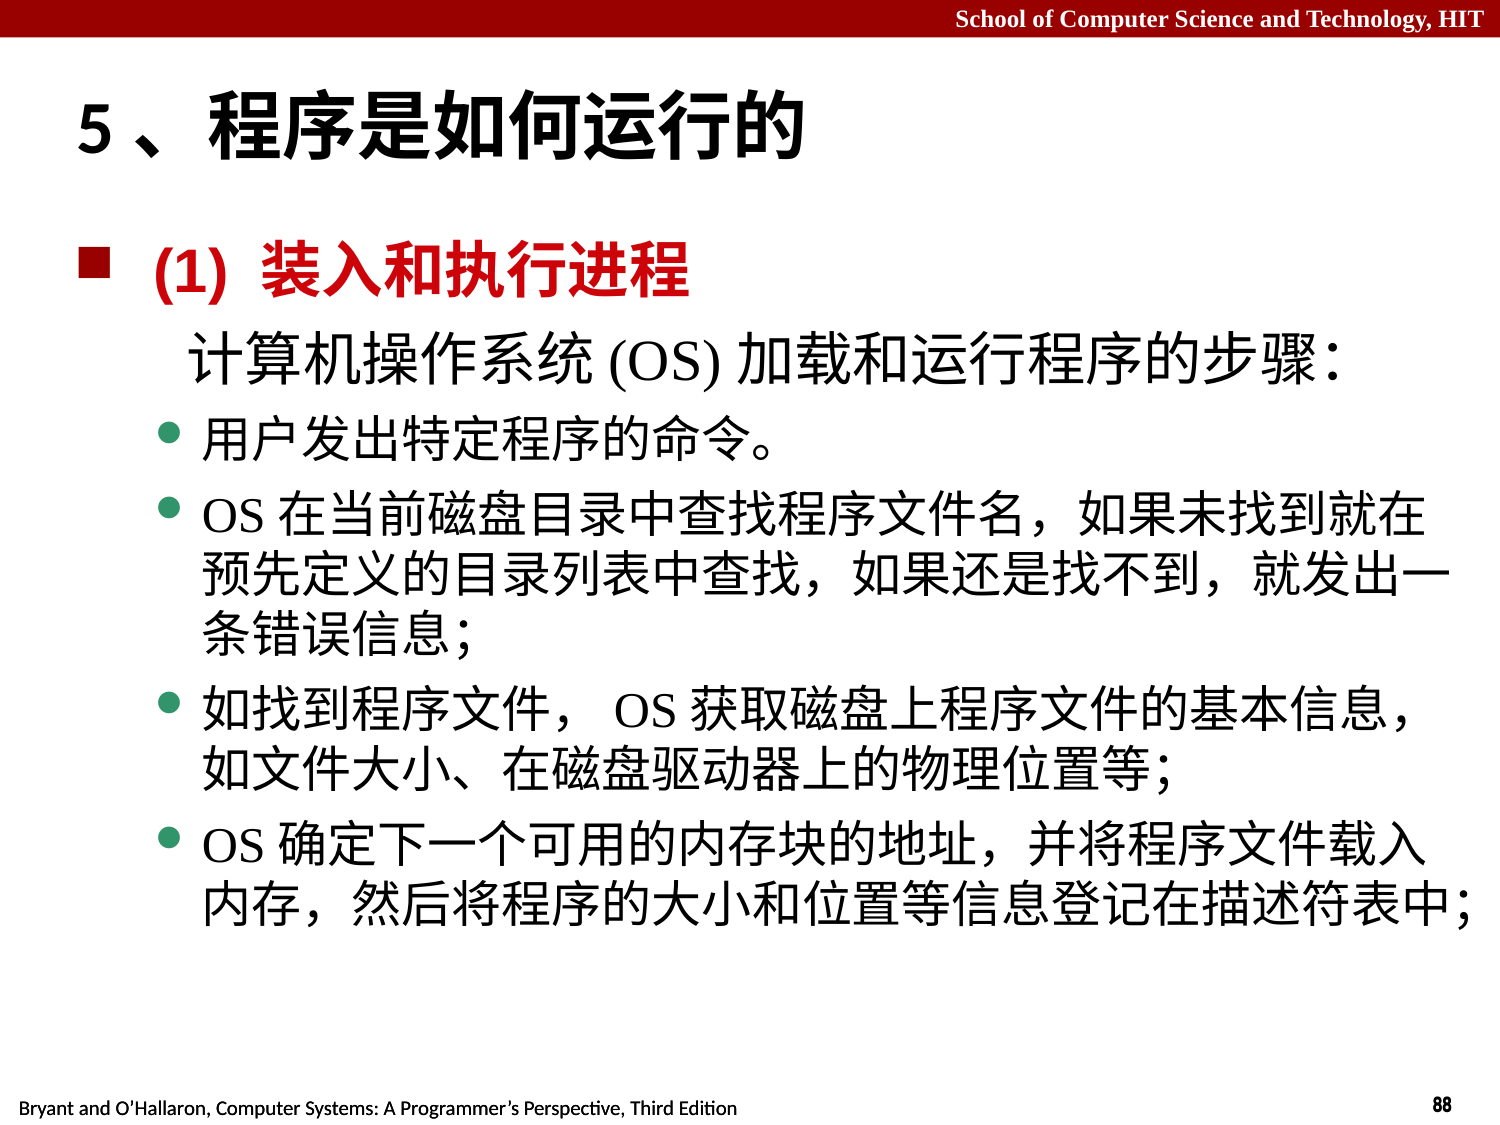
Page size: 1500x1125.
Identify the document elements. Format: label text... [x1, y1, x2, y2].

list (1) 装入和执行进程 计算机操作系统(OS)加载和运行程序的步骤： 用户发出特定程序的命令。 OS在当前磁盘目录中查找程序文件名，如果未找到就在预先定义的目录列表中查找，如果还是找不到，就发出一条错误信息； 如找到程序文件，OS获取磁盘上程序文件的基本信息，如文件大小、在磁盘驱动器上的物理位置等； OS确定下一个可用的内存块的地址，并将程序文件载入内存，然后将程序的大小和位置等信息登记在描述符表中； [64, 223, 1476, 1088]
title 5、程序是如何运行的 [61, 61, 1500, 187]
